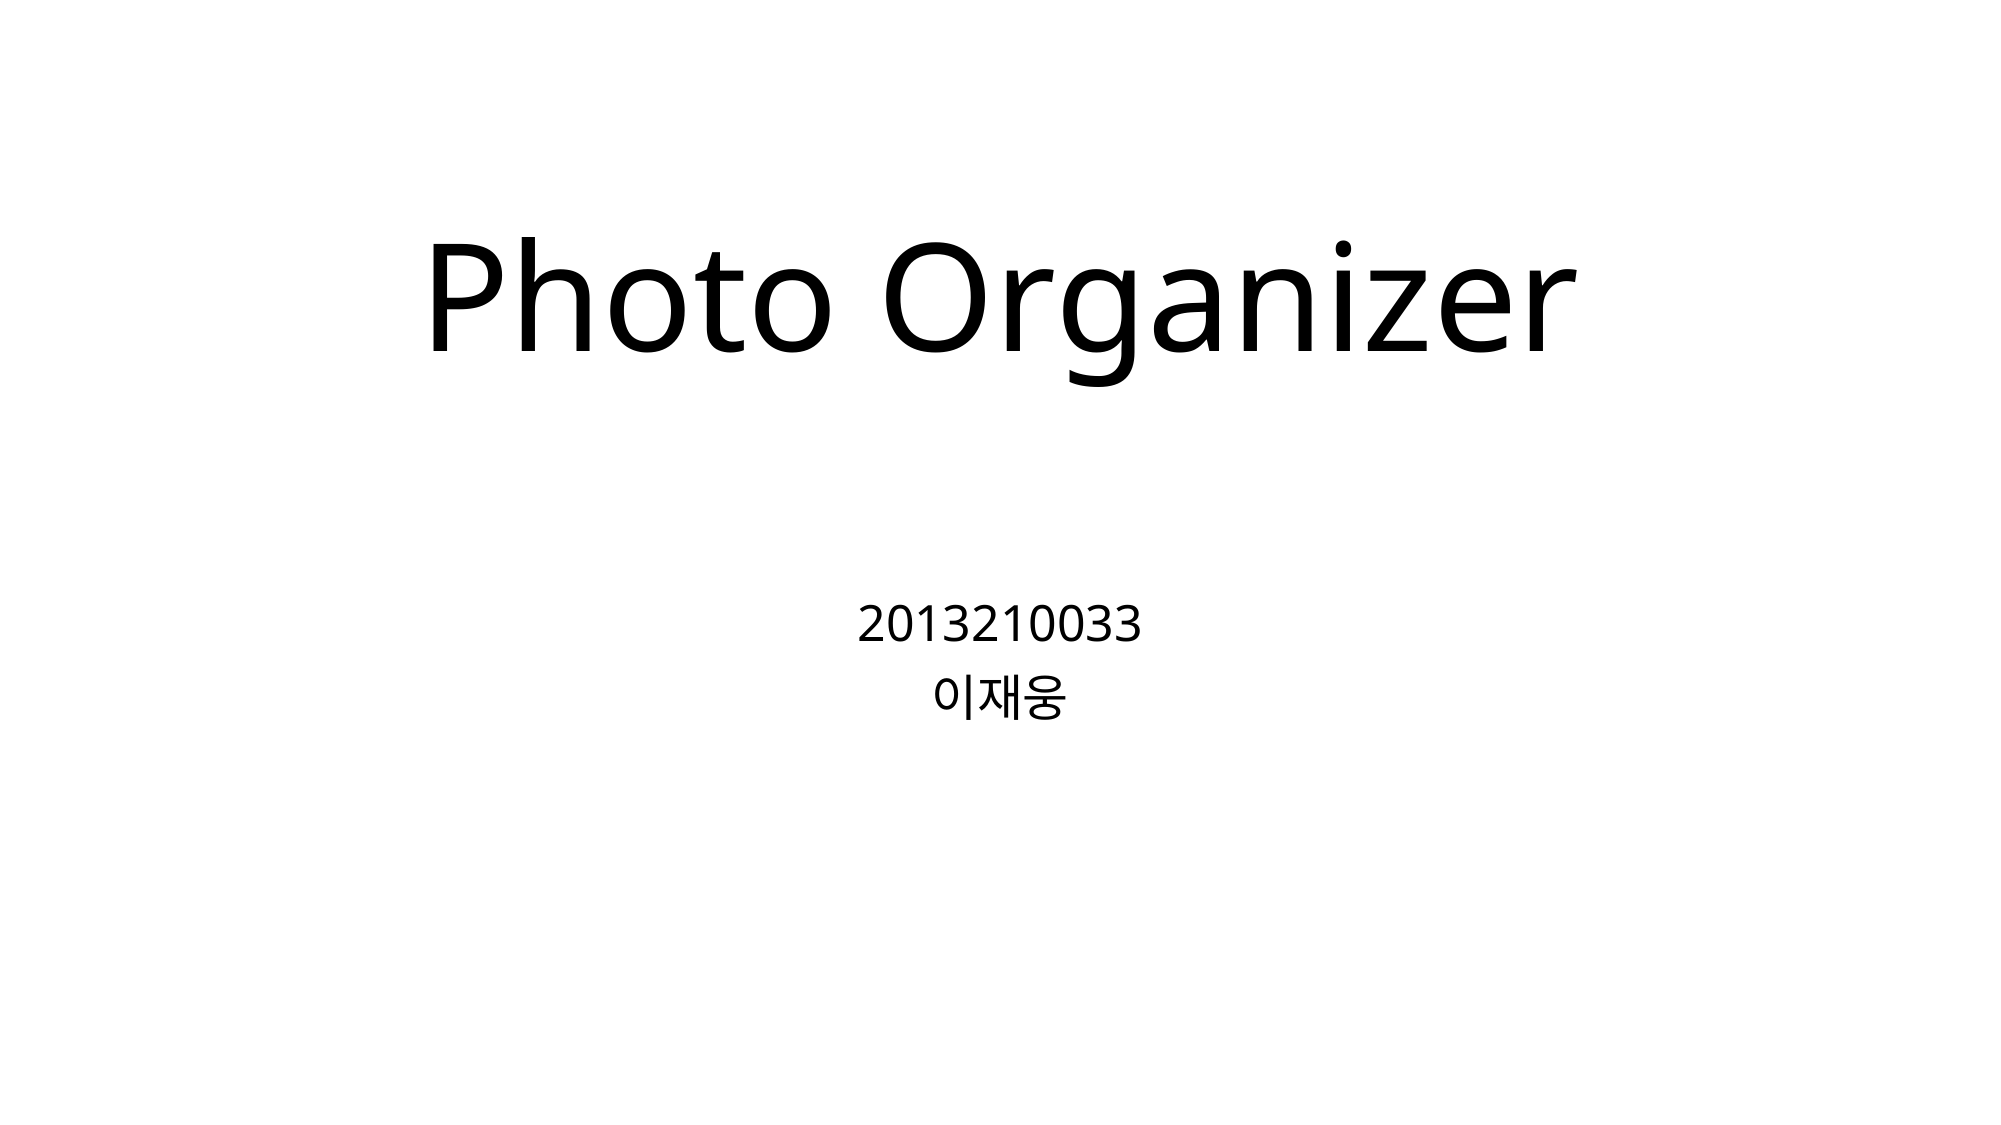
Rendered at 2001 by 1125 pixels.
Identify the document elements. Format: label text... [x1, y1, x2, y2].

subtitle 2013210033 이재웅 [249, 590, 1750, 863]
title Photo Organizer [249, 0, 1750, 392]
